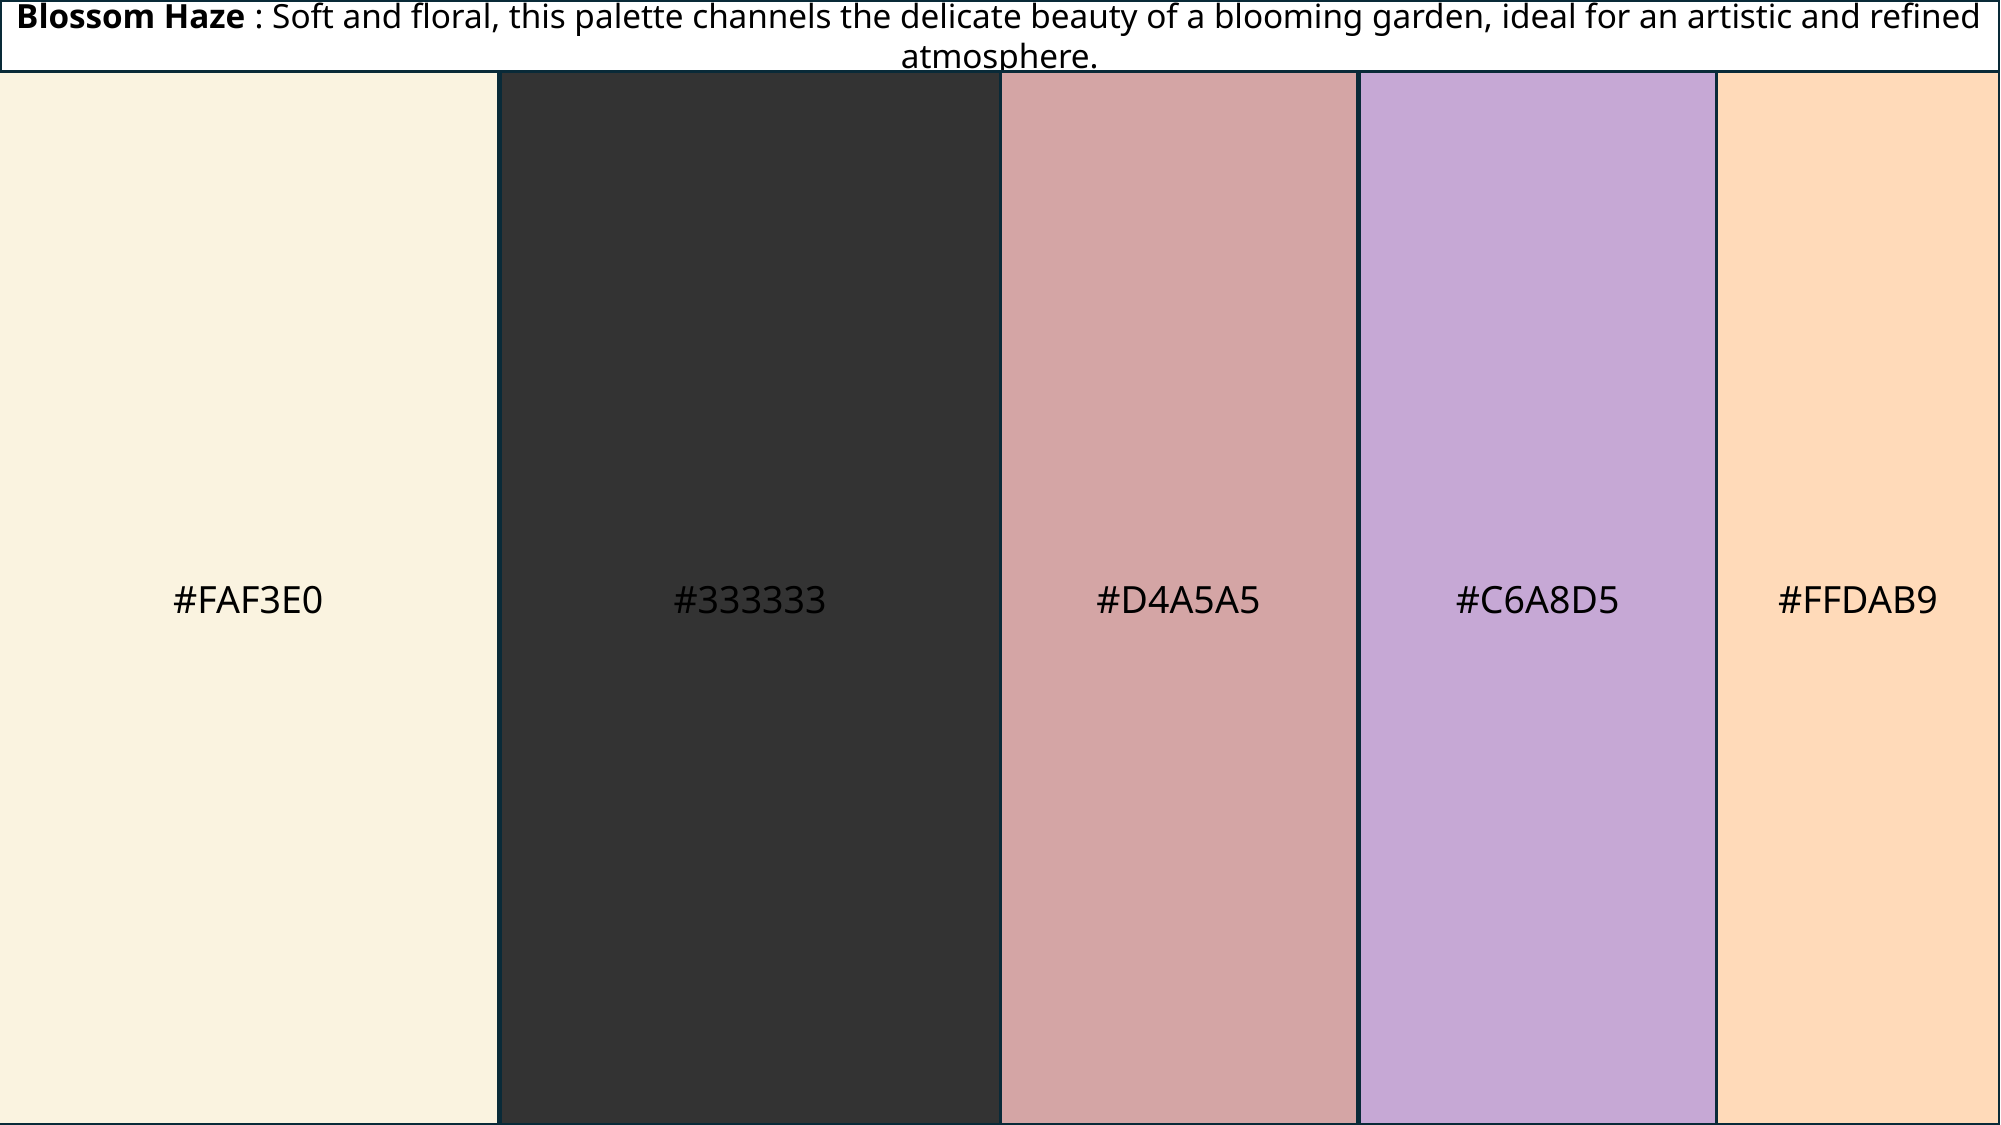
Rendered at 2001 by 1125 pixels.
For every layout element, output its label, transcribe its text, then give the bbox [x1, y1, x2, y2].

text_box #FFDAB9 [1715, 70, 2000, 1125]
text_box #D4A5A5 [1002, 70, 1358, 1125]
text_box Blossom Haze : Soft and floral, this palette channels the delicate beauty of a blooming garden, ideal for an artistic and refined atmosphere. [0, 0, 2000, 70]
text_box #FAF3E0 [0, 70, 499, 1125]
text_box #C6A8D5 [1358, 70, 1715, 1125]
text_box #333333 [499, 70, 1002, 1125]
